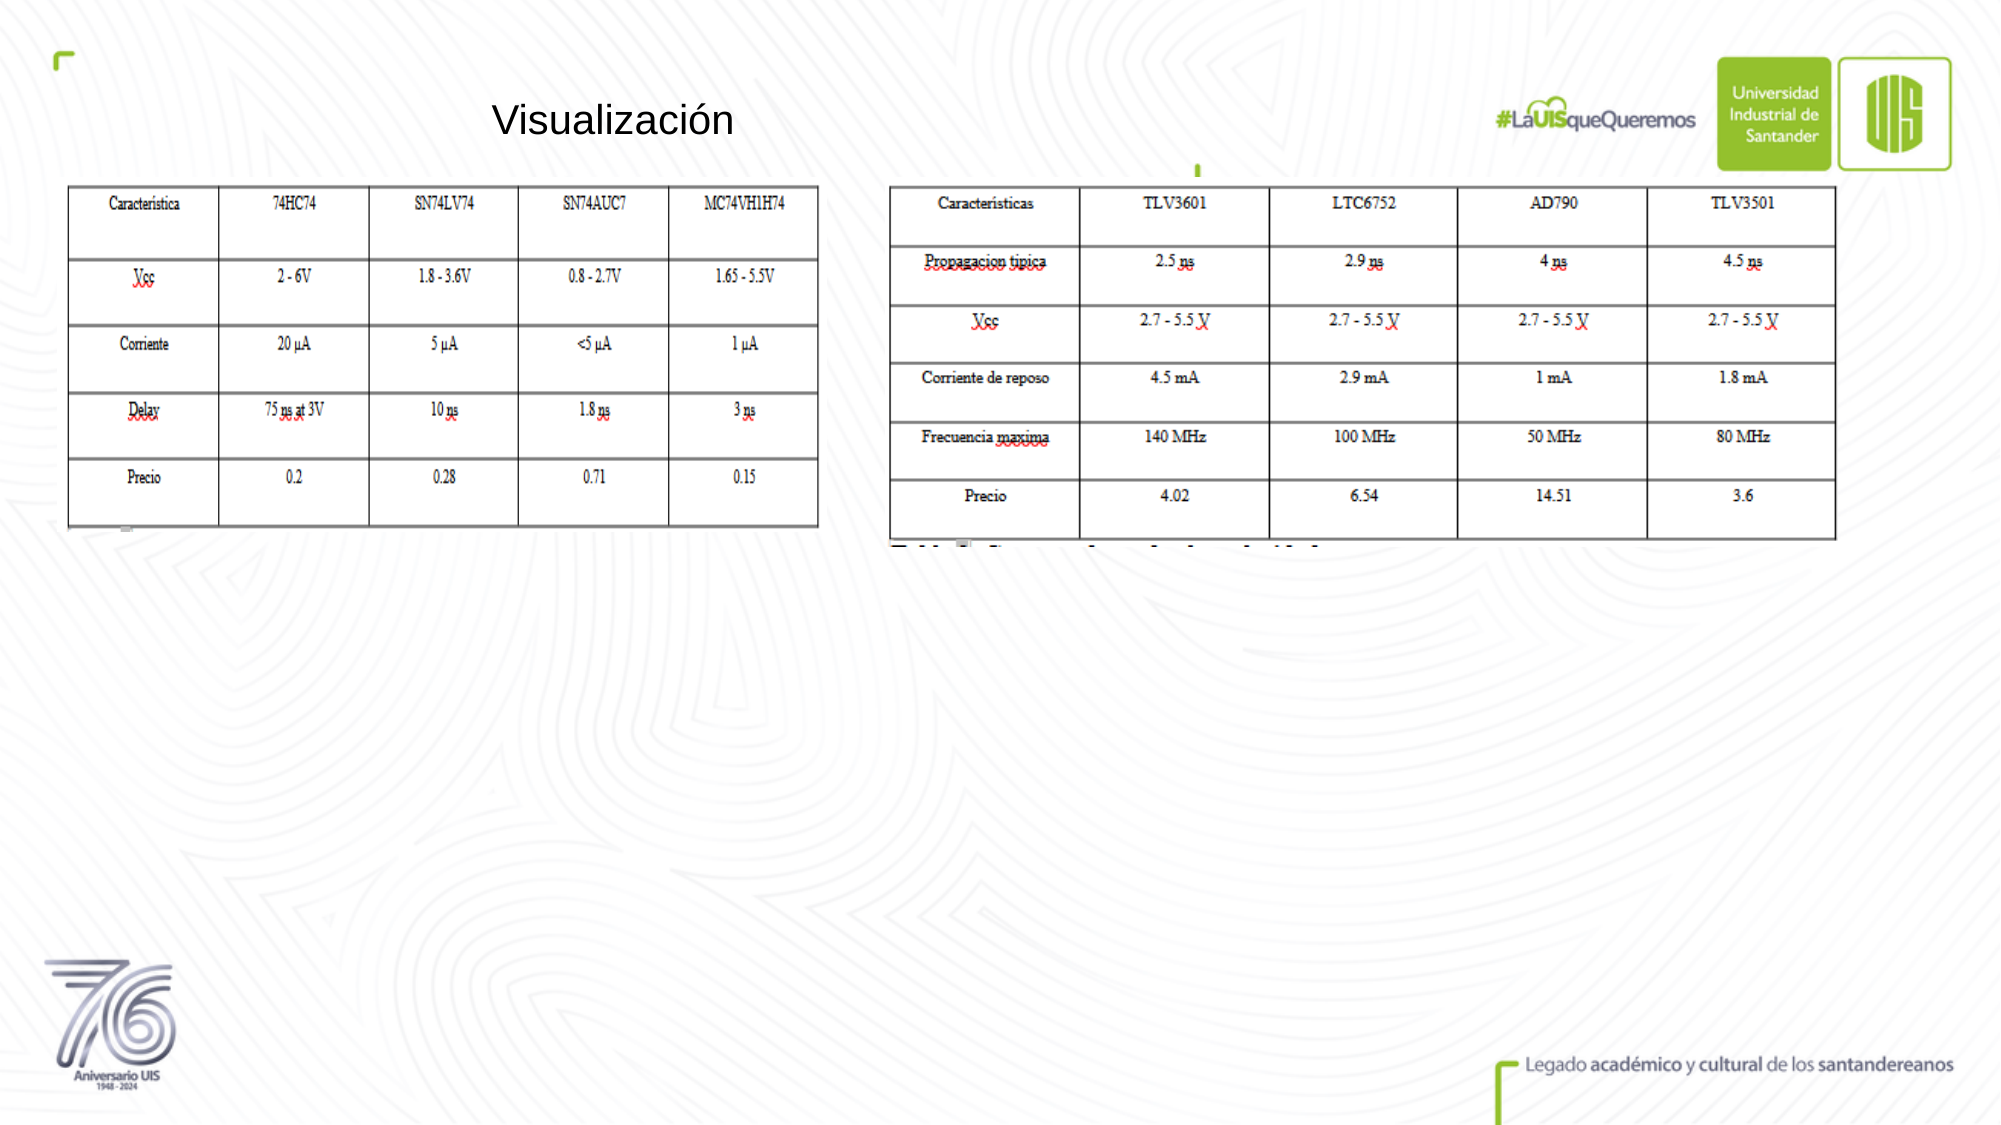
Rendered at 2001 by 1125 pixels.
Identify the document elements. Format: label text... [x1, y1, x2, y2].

text_box Visualización [56, 58, 1181, 178]
picture [0, 0, 2001, 1125]
